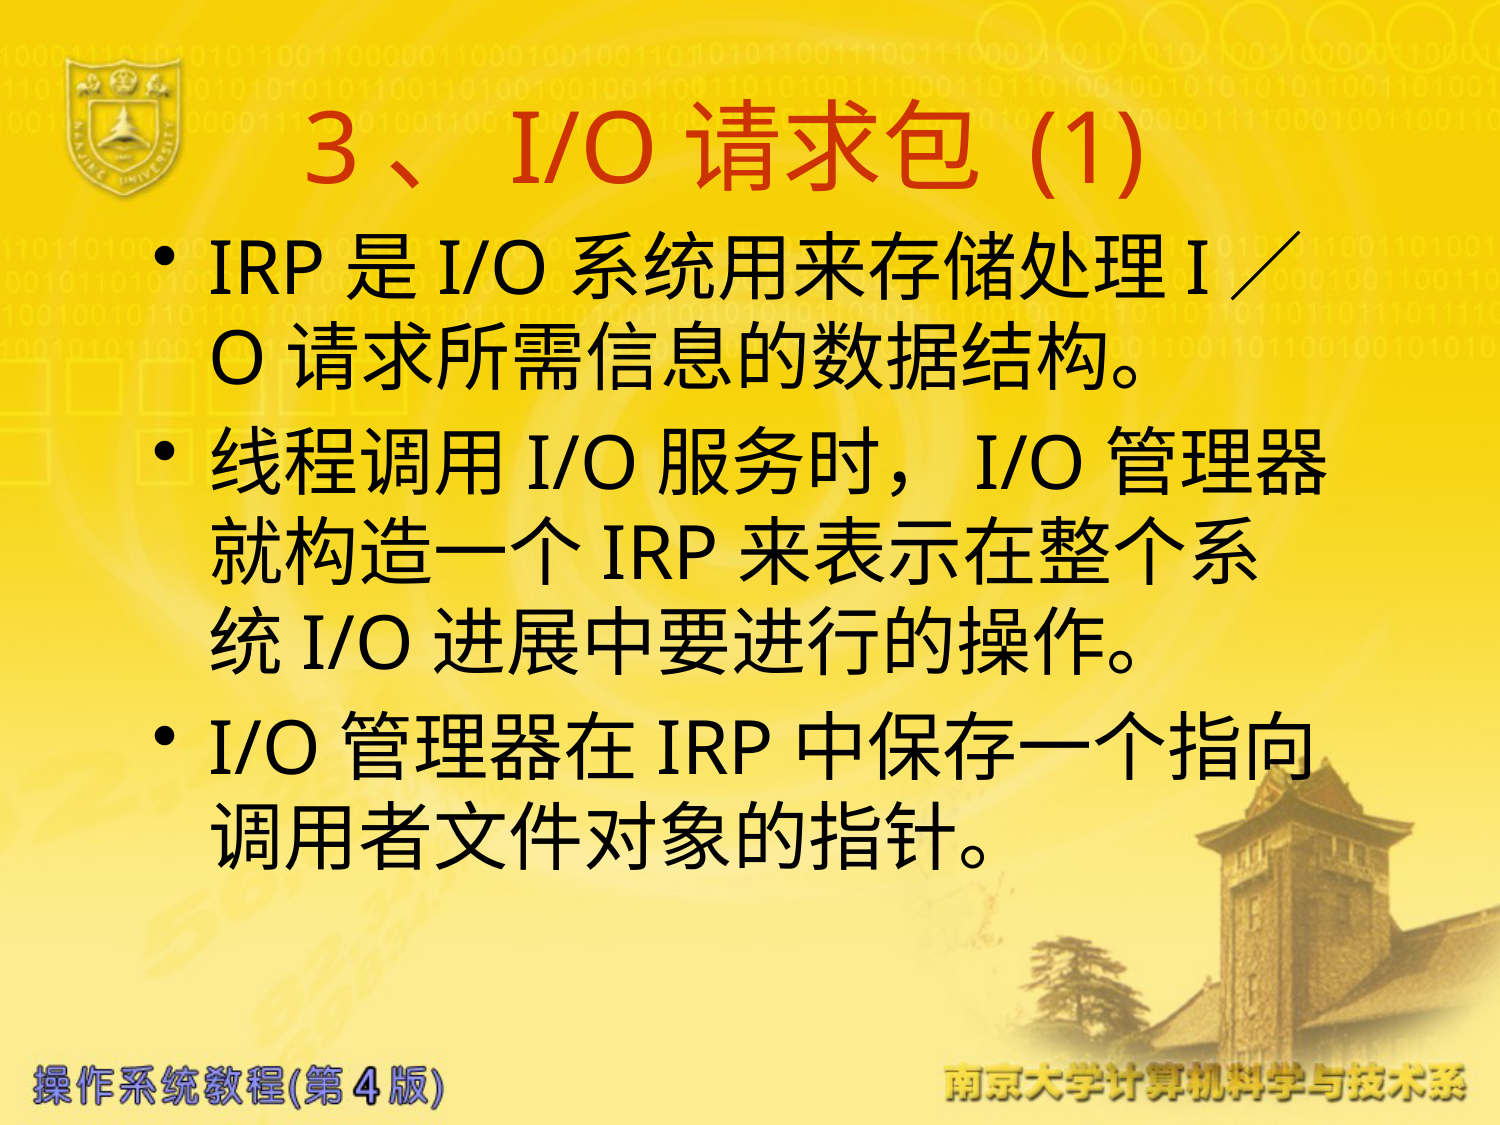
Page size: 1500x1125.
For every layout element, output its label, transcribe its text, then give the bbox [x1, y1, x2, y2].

picture [0, 0, 1500, 1125]
title 3、I/O请求包 (1) [87, 50, 1363, 238]
list IRP是I/O系统用来存储处理I／O请求所需信息的数据结构。 线程调用I/O服务时，I/O管理器就构造一个IRP来表示在整个系统I/O进展中要进行的操作。 I/O管理器在IRP中保存一个指向调用者文件对象的指针。 [137, 212, 1350, 1075]
